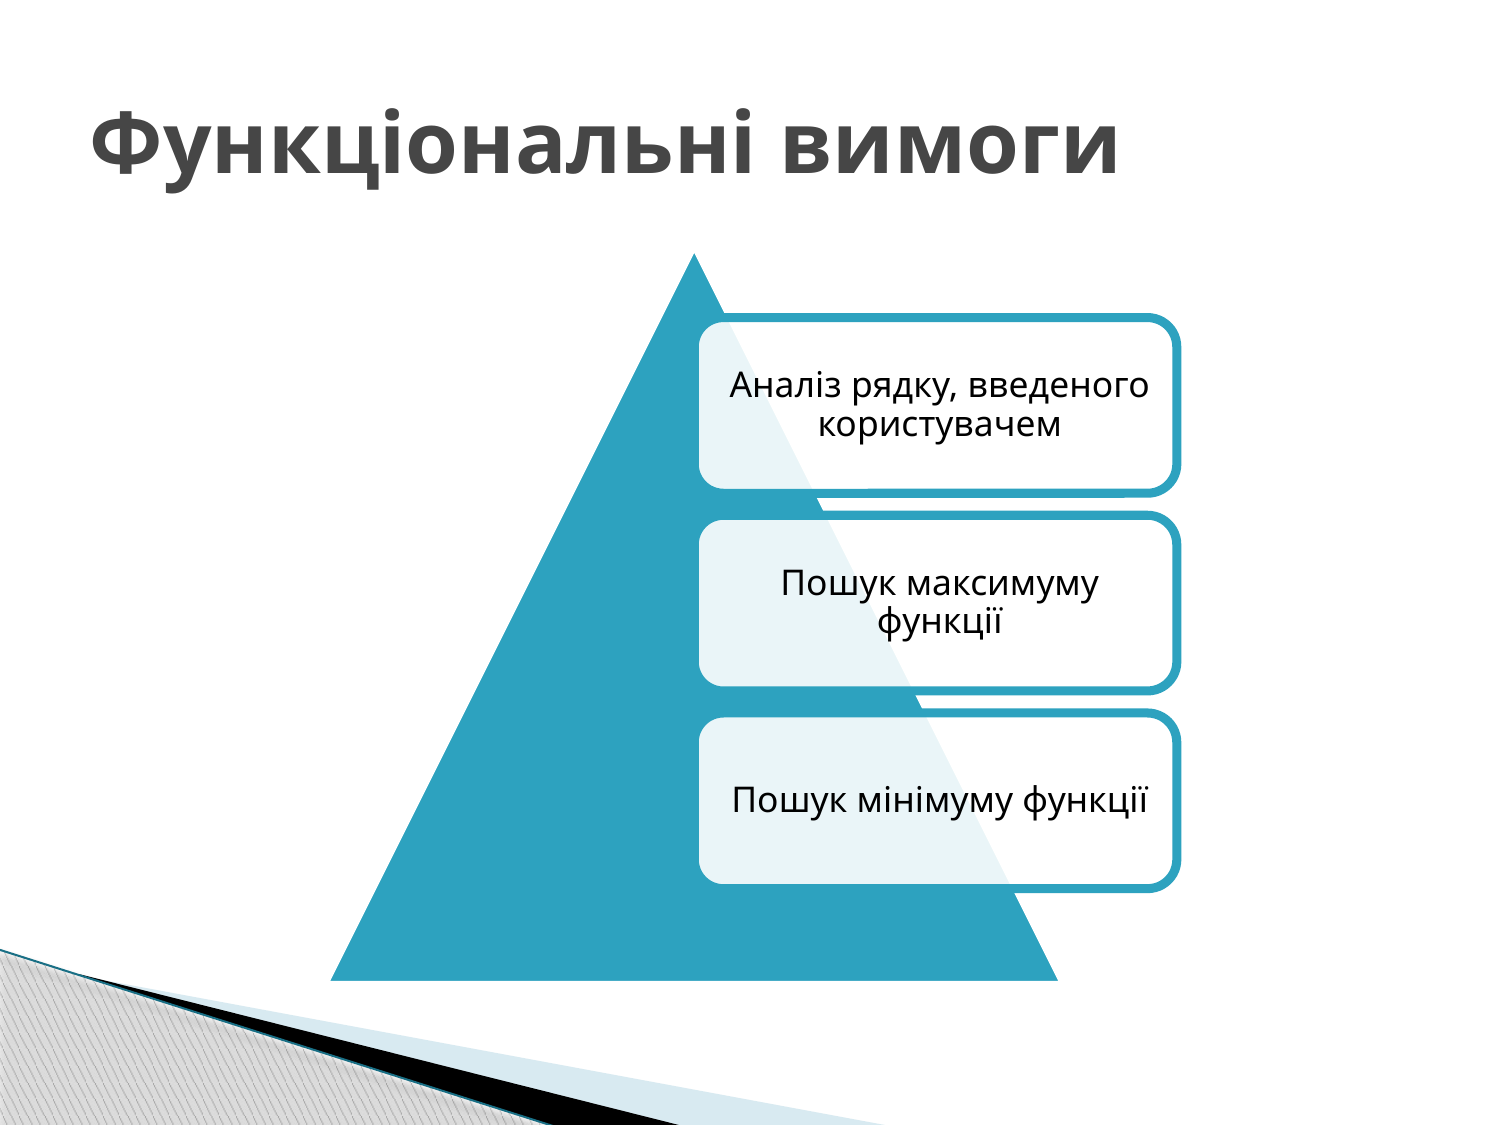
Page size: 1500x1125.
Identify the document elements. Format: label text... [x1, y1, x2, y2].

title Функціональні вимоги [75, 45, 1425, 233]
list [74, 242, 1426, 986]
